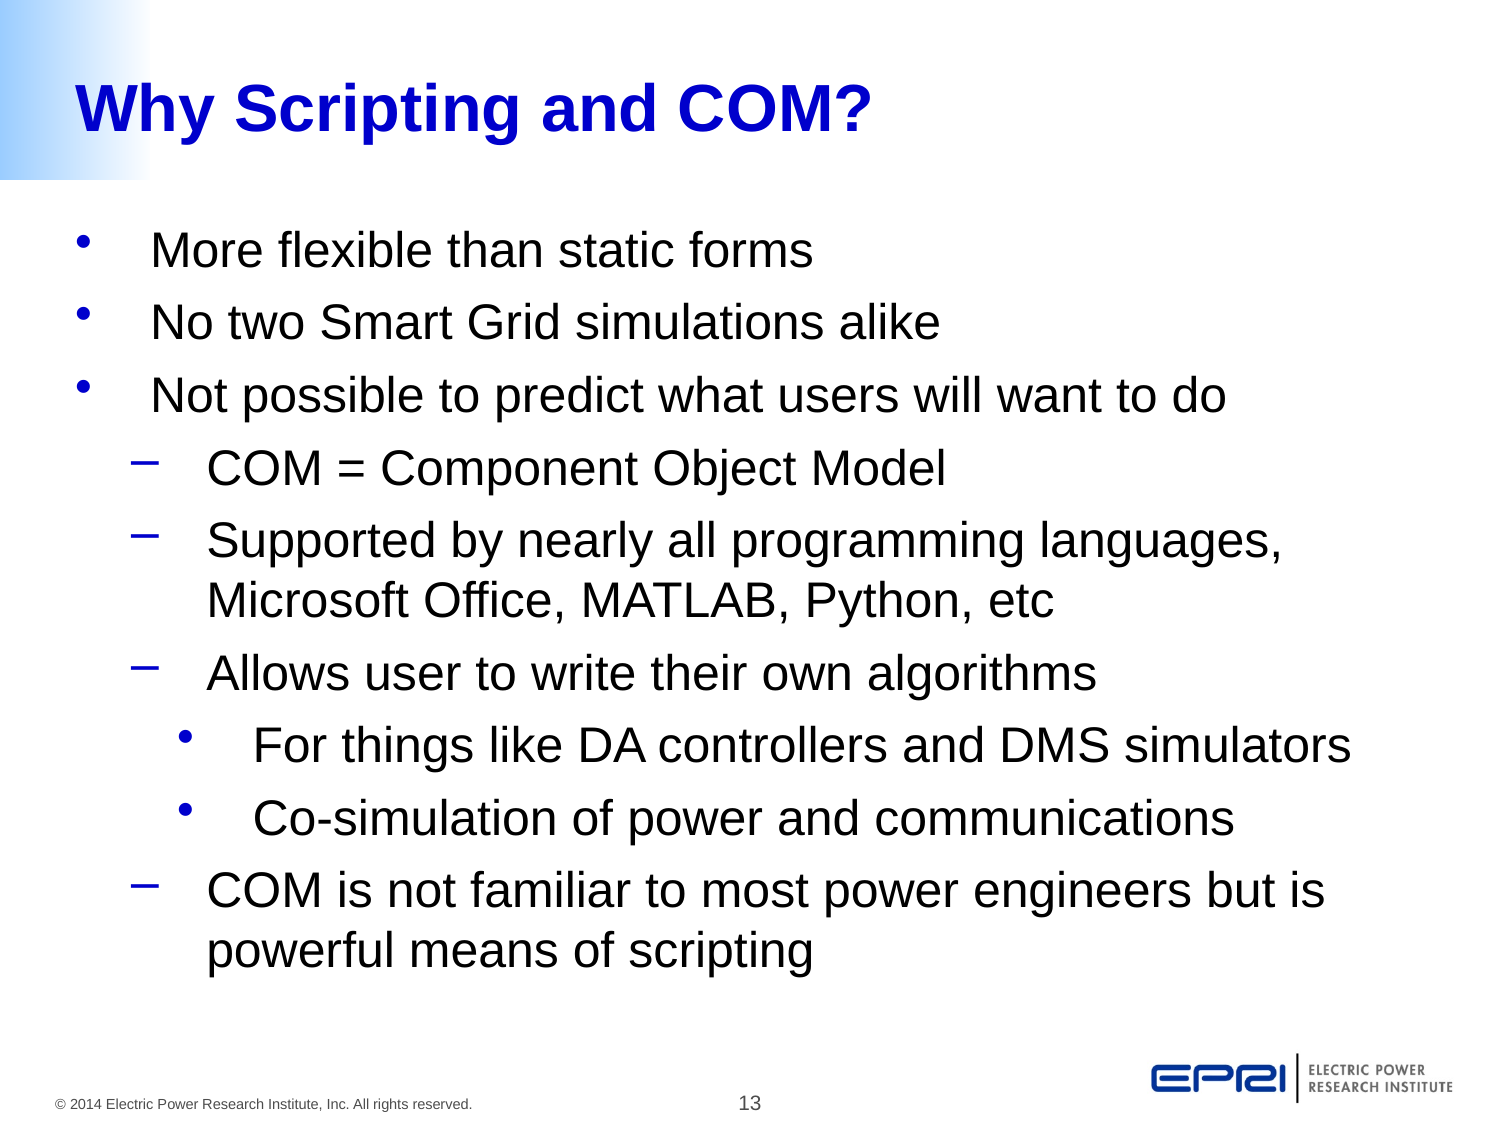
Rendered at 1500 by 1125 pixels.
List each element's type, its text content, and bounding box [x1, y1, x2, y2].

title Why Scripting and COM? [59, 29, 1441, 181]
picture [1147, 1049, 1456, 1107]
list More flexible than static forms No two Smart Grid simulations alike Not possible to predict what users will want to do COM = Component Object Model Supported by nearly all programming languages, Microsoft Office, MATLAB, Python, etc Allows user to write their own algorithms For things like DA controllers and DMS simulators Co-simulation of power and communications COM is not familiar to most power engineers but is powerful means of scripting [59, 209, 1441, 1036]
